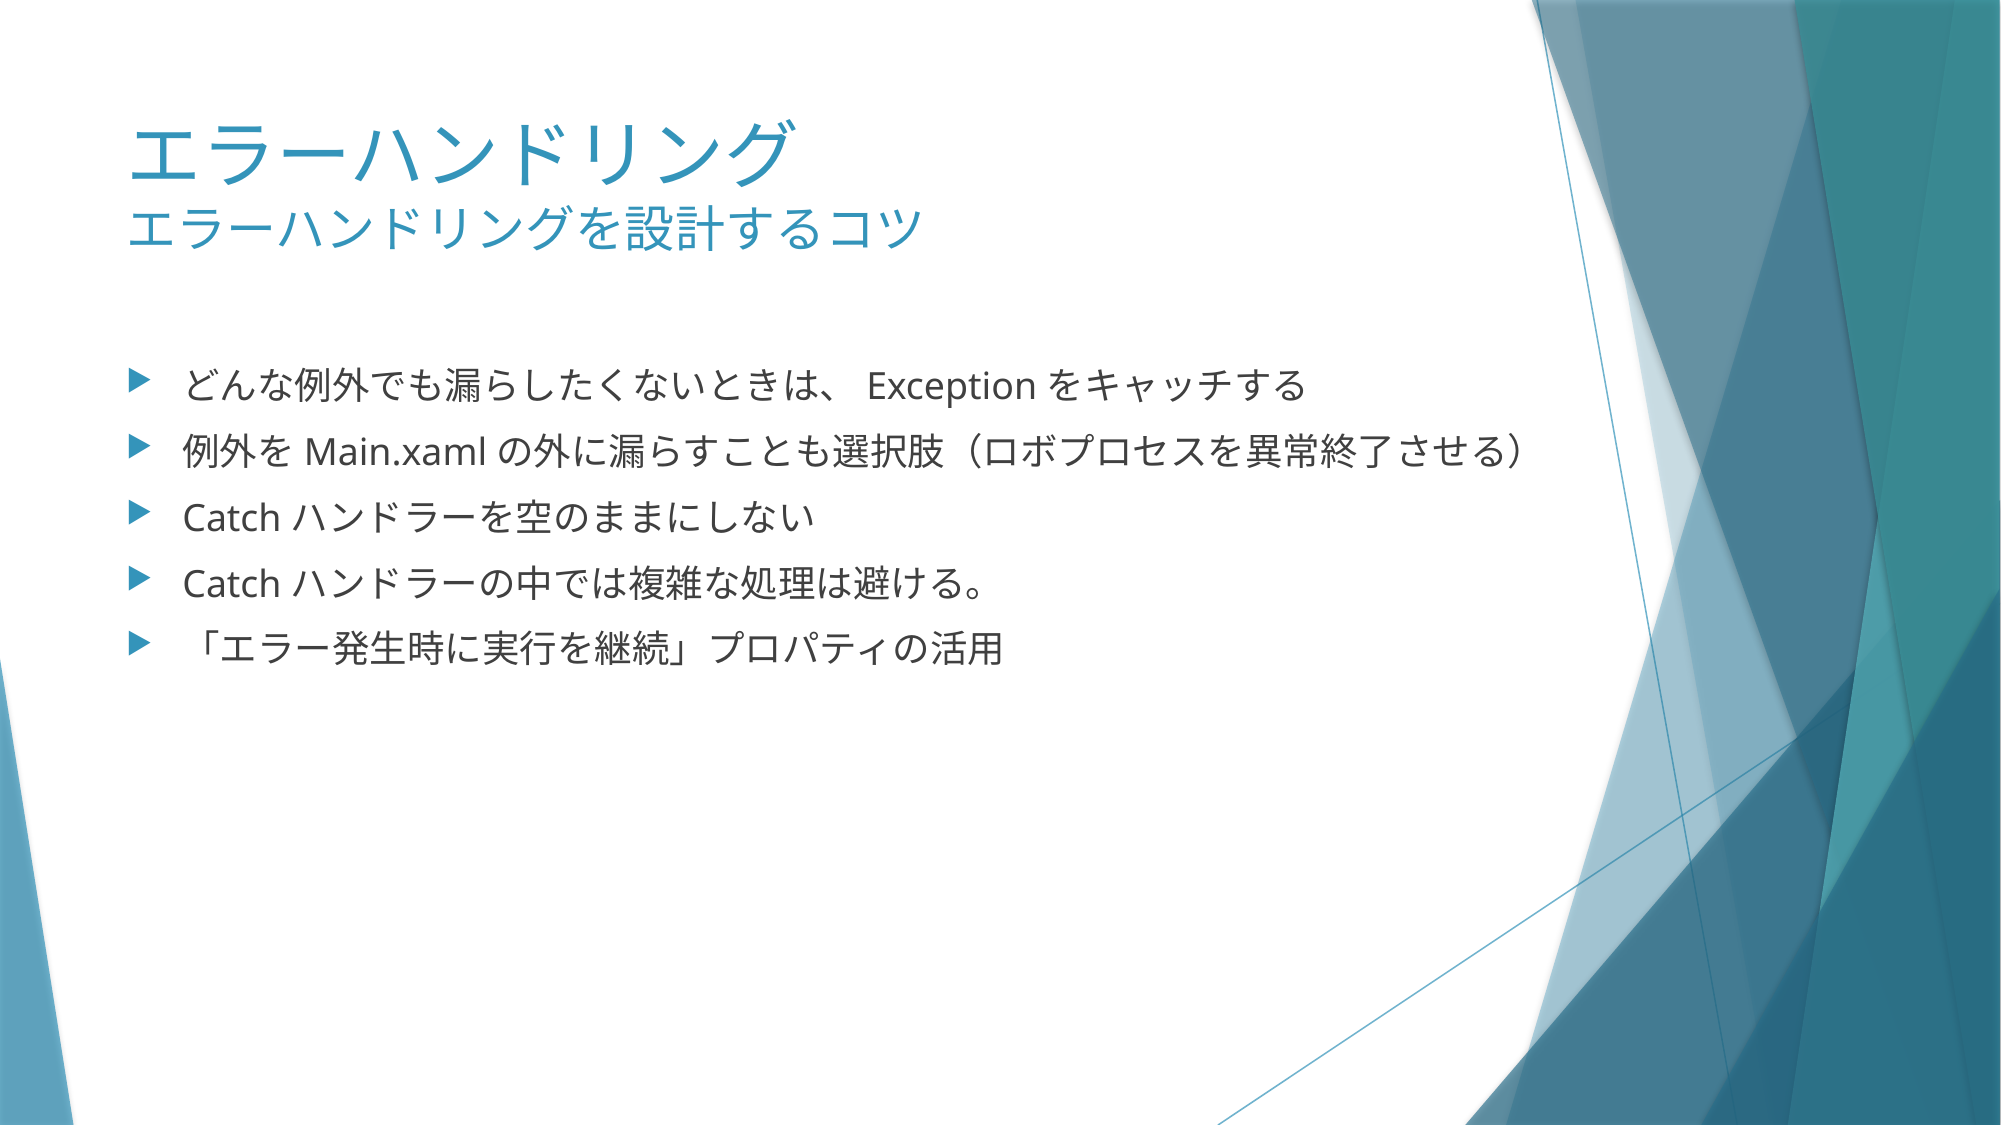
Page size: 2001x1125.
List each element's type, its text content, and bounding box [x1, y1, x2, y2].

list どんな例外でも漏らしたくないときは、Exceptionをキャッチする 例外をMain.xamlの外に漏らすことも選択肢（ロボプロセスを異常終了させる） Catchハンドラーを空のままにしない Catchハンドラーの中では複雑な処理は避ける。 「エラー発生時に実行を継続」プロパティの活用 [111, 354, 1669, 992]
title エラーハンドリング エラーハンドリングを設計するコツ [111, 99, 1522, 317]
